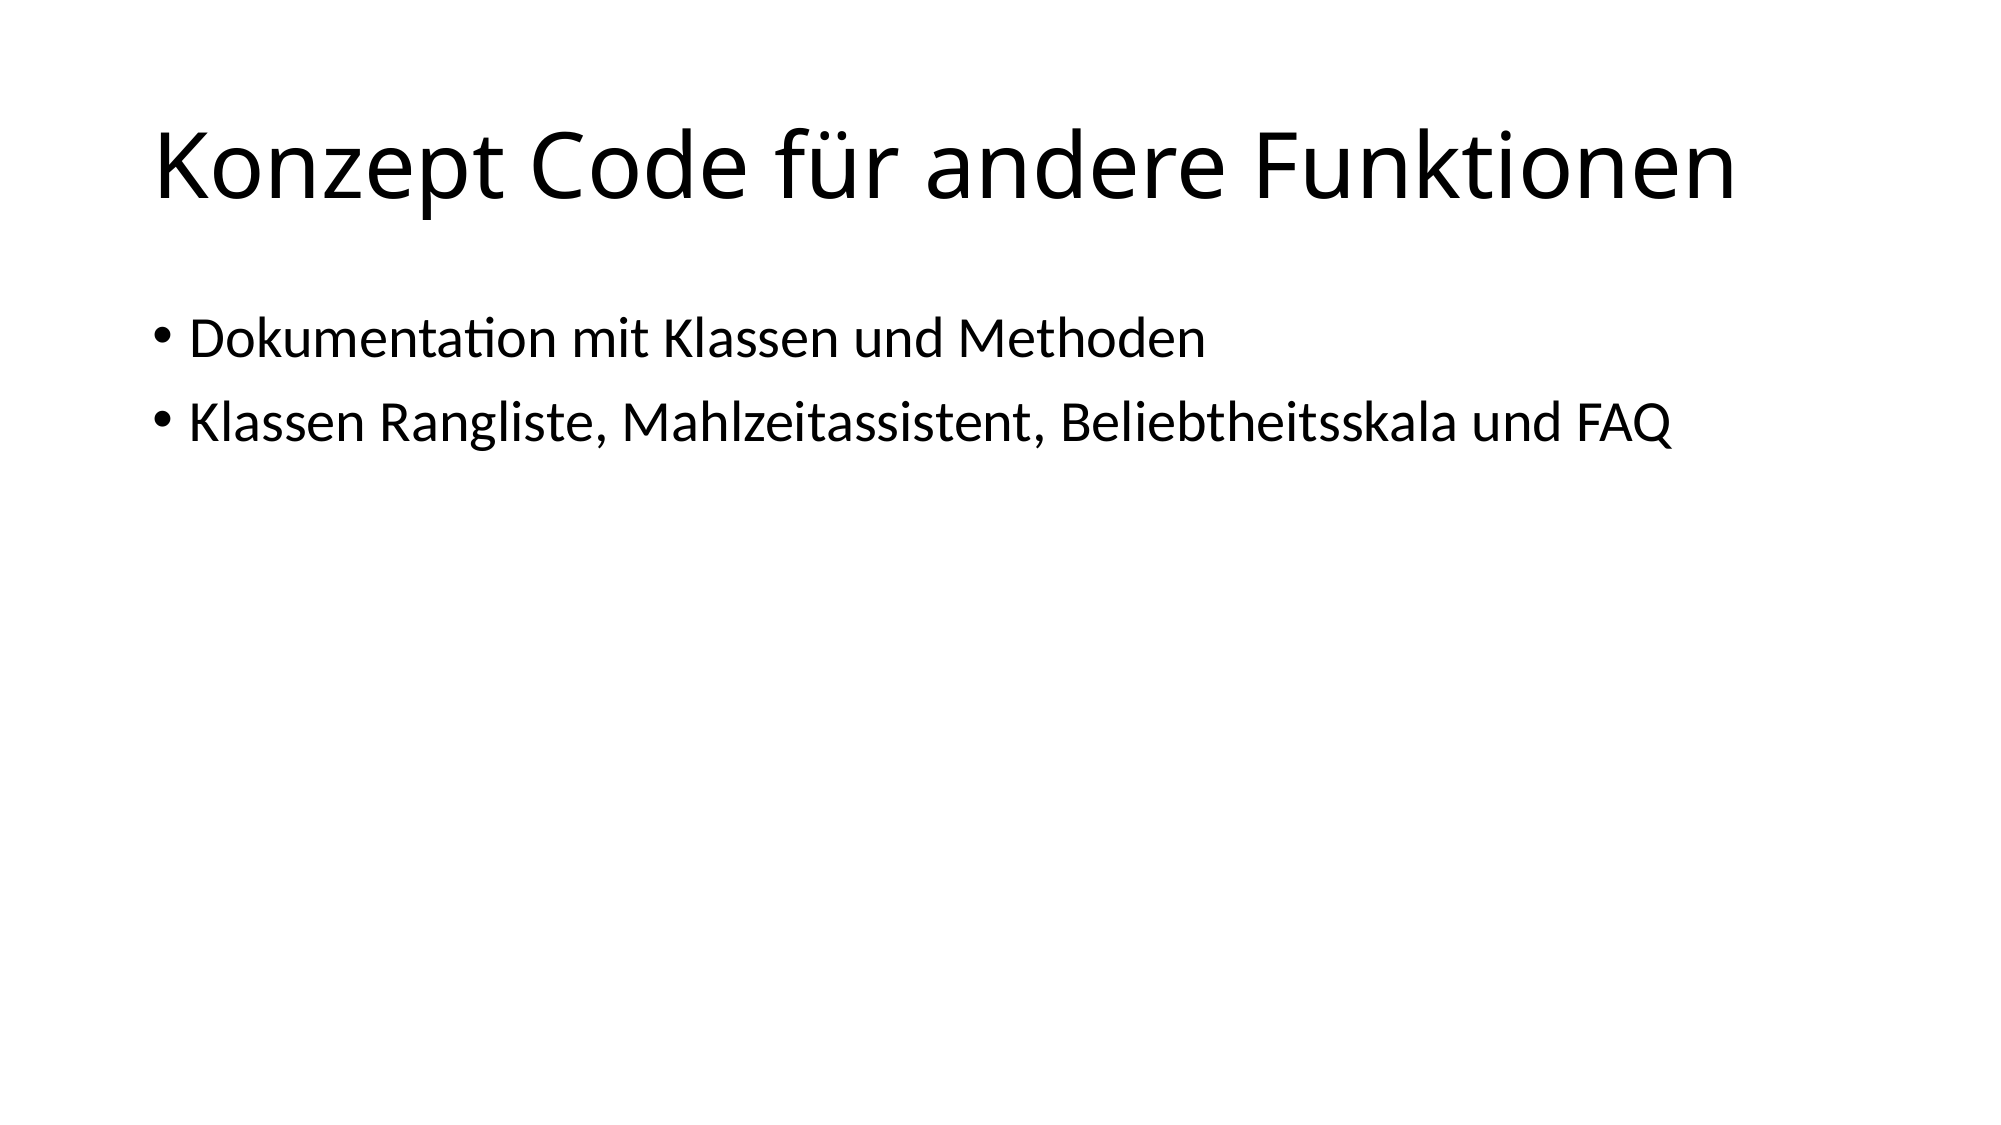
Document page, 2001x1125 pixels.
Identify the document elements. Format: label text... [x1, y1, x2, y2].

title Konzept Code für andere Funktionen [137, 59, 1863, 278]
list Dokumentation mit Klassen und Methoden Klassen Rangliste, Mahlzeitassistent, Beliebtheitsskala und FAQ [137, 299, 1863, 1014]
